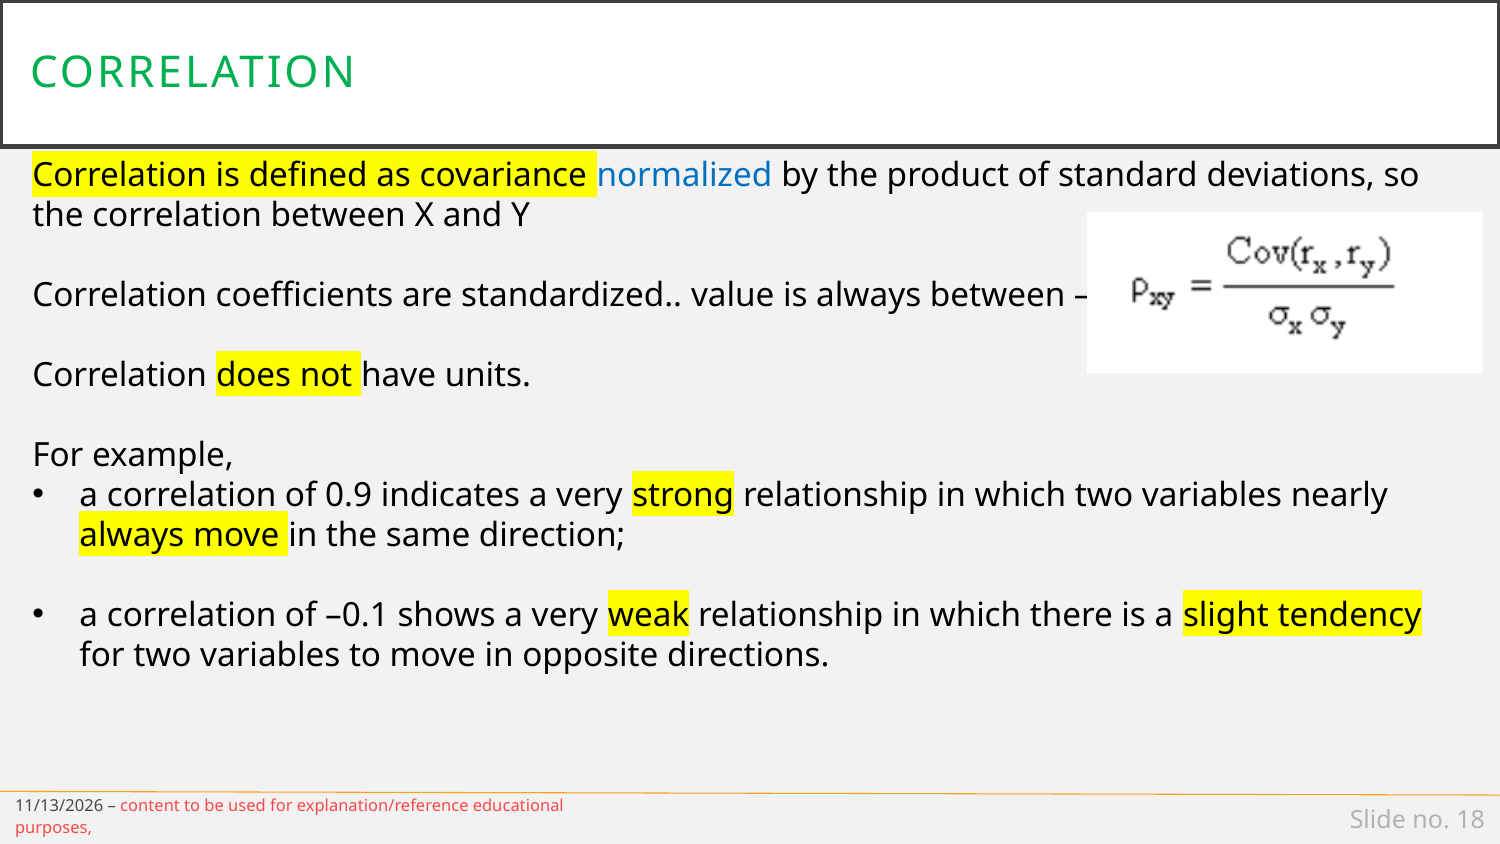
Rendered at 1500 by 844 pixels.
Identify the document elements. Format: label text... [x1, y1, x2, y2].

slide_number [0, 796, 636, 837]
text_box Correlation is defined as covariance normalized by the product of standard deviations, so the correlation between X and Y Correlation coefficients are standardized.. value is always between –1 and 1 Correlation does not have units. For example, a correlation of 0.9 indicates a very strong relationship in which two variables nearly always move in the same direction; a correlation of –0.1 shows a very weak relationship in which there is a slight tendency for two variables to move in opposite directions. [17, 146, 1473, 680]
picture [1087, 212, 1483, 373]
title correlation [0, 0, 1500, 149]
slide_number Slide no. 18 [1162, 797, 1500, 843]
